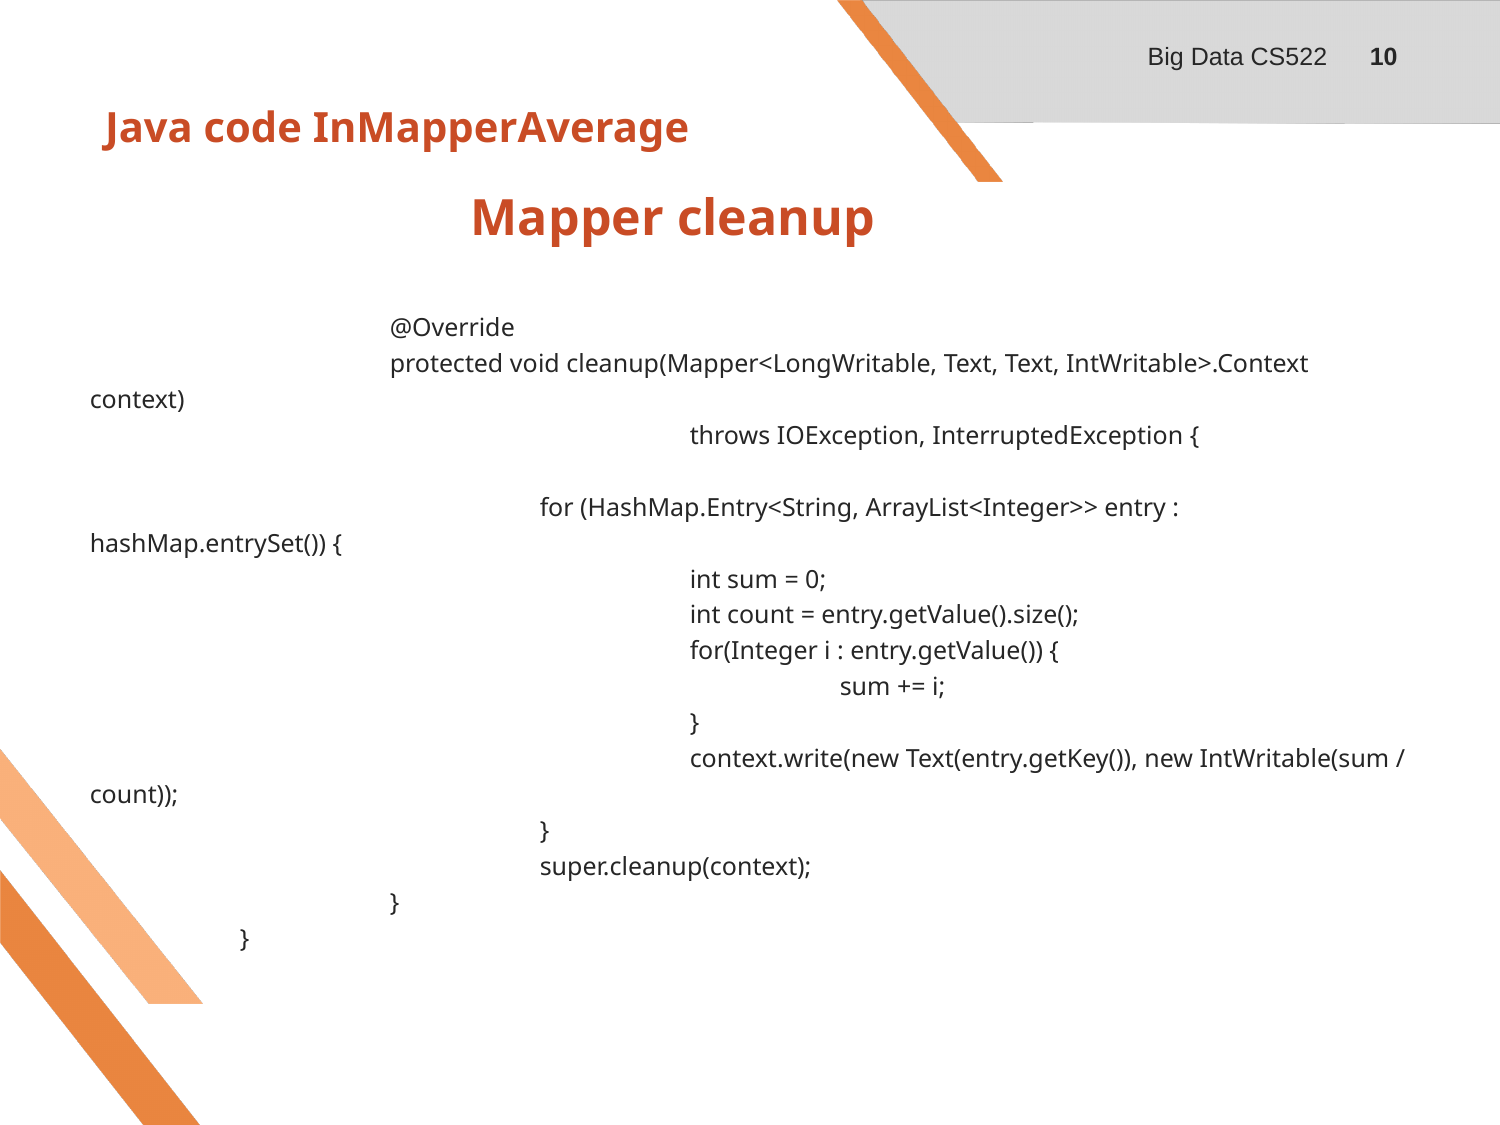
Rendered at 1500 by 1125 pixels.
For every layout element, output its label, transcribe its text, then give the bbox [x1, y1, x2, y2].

slide_number 10 [1342, 28, 1425, 78]
title Java code InMapperAverage [75, 59, 875, 149]
footer Big Data CS522 [937, 28, 1342, 78]
list @Override protected void cleanup(Mapper<LongWritable, Text, Text, IntWritable>.Context context) throws IOException, InterruptedException { for (HashMap.Entry<String, ArrayList<Integer>> entry : hashMap.entrySet()) { int sum = 0; int count = entry.getValue().size(); for(Integer i : entry.getValue()) { sum += i; } context.write(new Text(entry.getKey()), new IntWritable(sum / count)); } super.cleanup(context); } } [75, 262, 1425, 1013]
picture [0, 745, 200, 1125]
picture [837, 0, 1500, 182]
text_box Mapper cleanup [75, 149, 875, 281]
